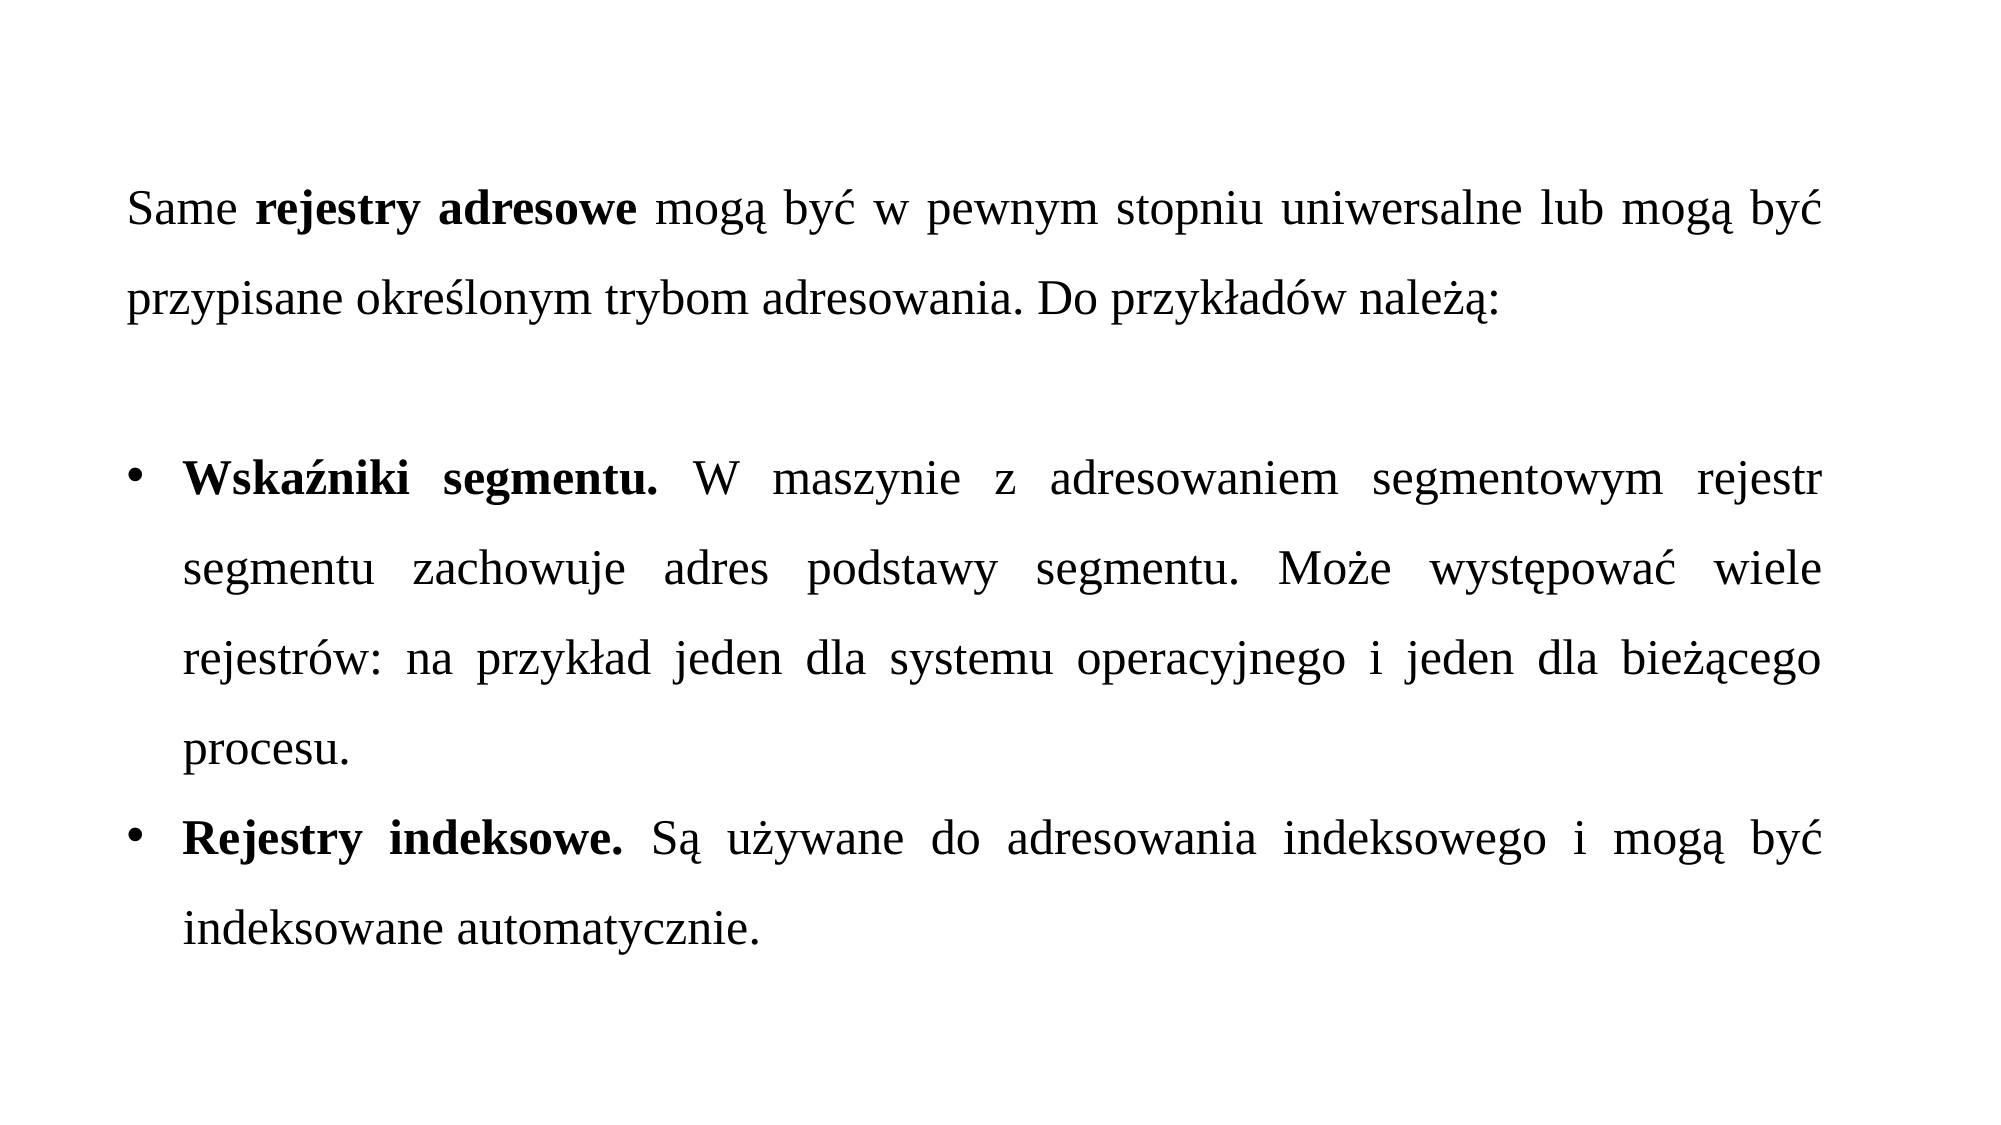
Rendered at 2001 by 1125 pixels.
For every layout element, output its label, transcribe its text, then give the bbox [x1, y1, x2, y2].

text_box Same rejestry adresowe mogą być w pewnym stopniu uniwersalne lub mogą być przypisane określonym trybom adresowania. Do przykładów należą: Wskaźniki segmentu. W maszynie z adresowaniem segmentowym rejestr segmentu zachowuje adres podstawy segmentu. Może występować wiele rejestrów: na przykład jeden dla systemu operacyjnego i jeden dla bieżącego procesu. Rejestry indeksowe. Są używane do adresowania indeksowego i mogą być indeksowane automatycznie. [111, 137, 1838, 962]
